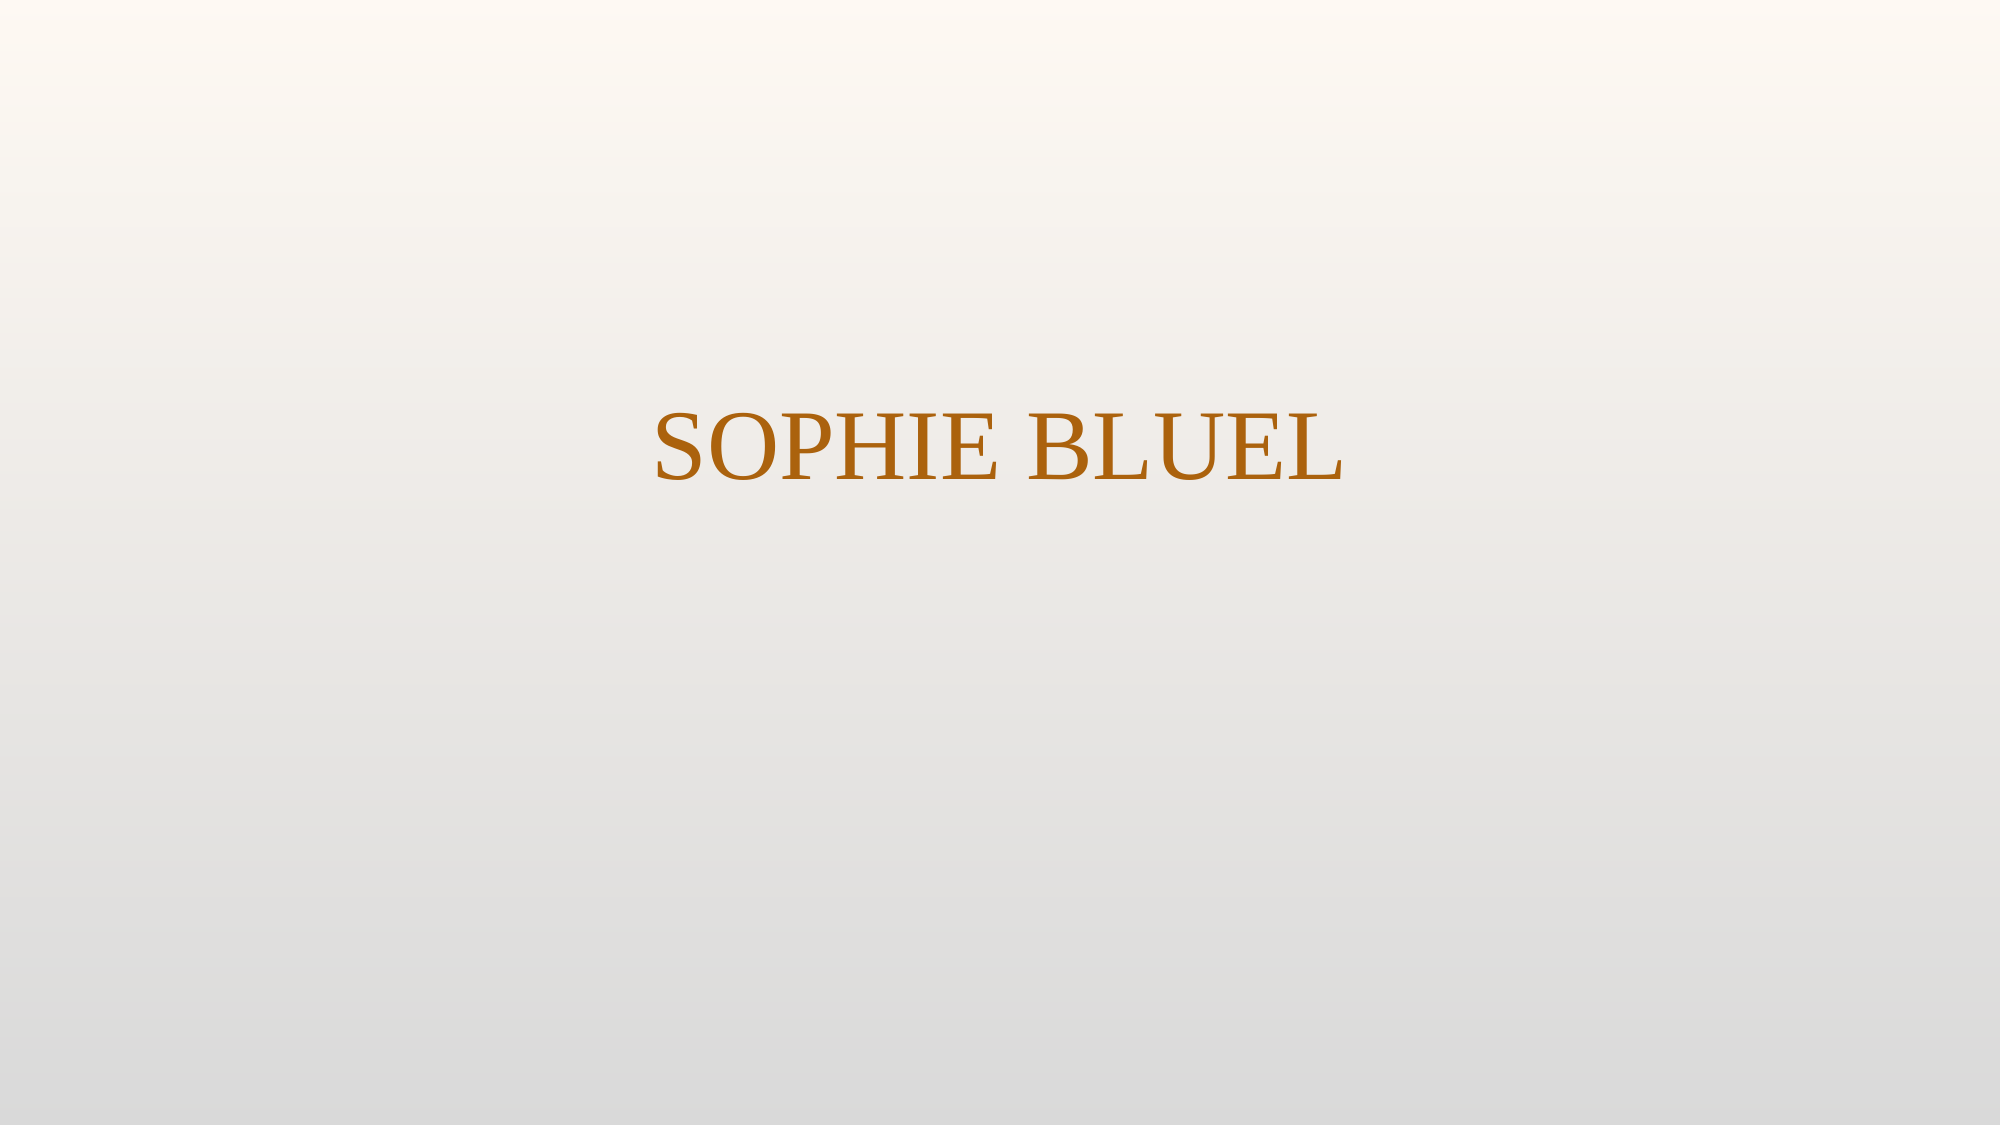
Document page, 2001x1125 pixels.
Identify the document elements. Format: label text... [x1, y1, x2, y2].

text_box SOPHIE BLUEL [510, 371, 1490, 507]
